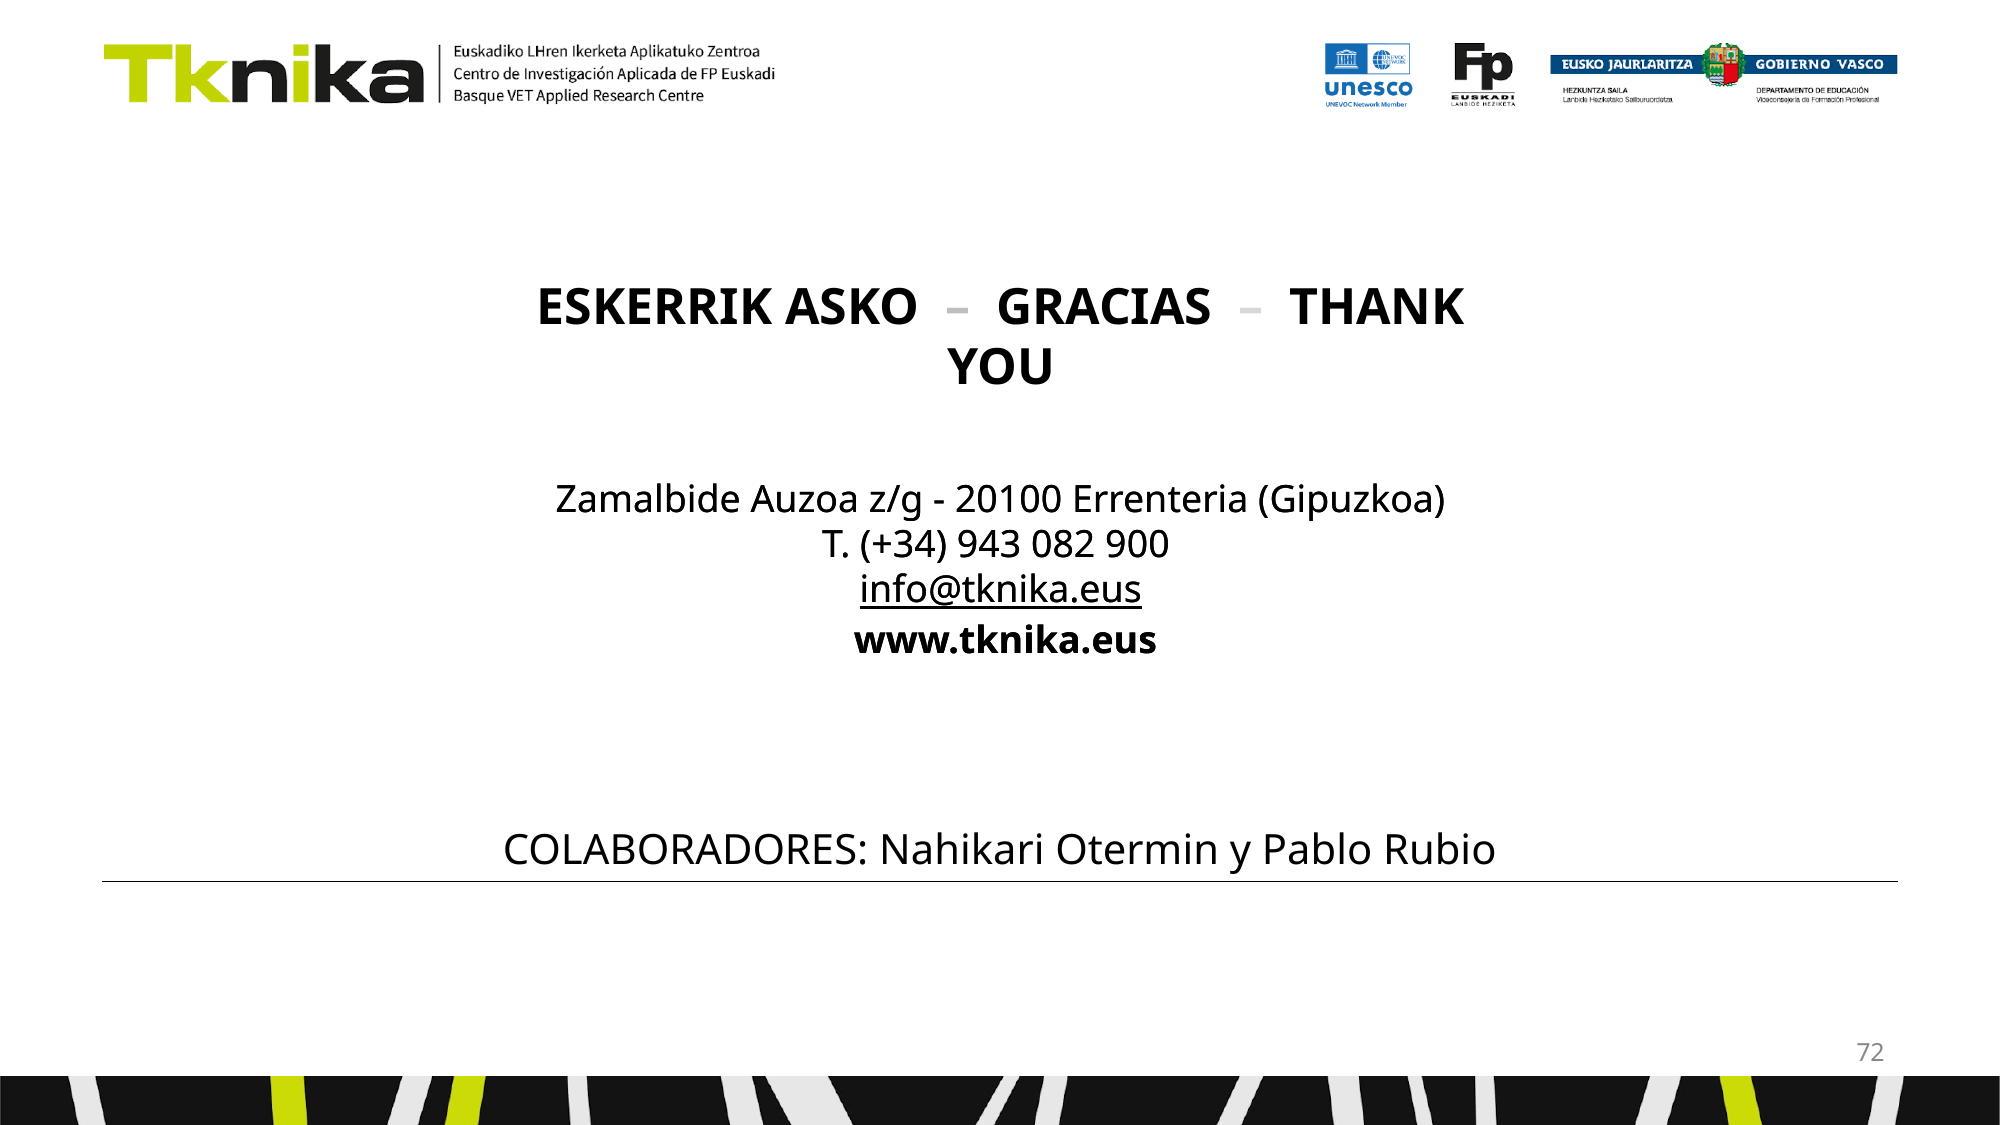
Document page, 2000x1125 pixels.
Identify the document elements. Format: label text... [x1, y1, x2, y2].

picture [1322, 40, 1414, 110]
slide_number ‹#› [1433, 1023, 1900, 1084]
text_box COLABORADORES: Nahikari Otermin y Pablo Rubio [143, 815, 1857, 880]
text_box Zamalbide Auzoa z/g - 20100 Errenteria (Gipuzkoa) T. (+34) 943 082 900 info@tknika.eus www.tknika.eus [104, 467, 1898, 669]
text_box ESKERRIK ASKO – GRACIAS – THANK YOU [498, 267, 1503, 403]
picture [1426, 42, 1898, 106]
text_box [1212, 19, 1426, 149]
picture [0, 1076, 2000, 1125]
picture [102, 42, 1212, 106]
